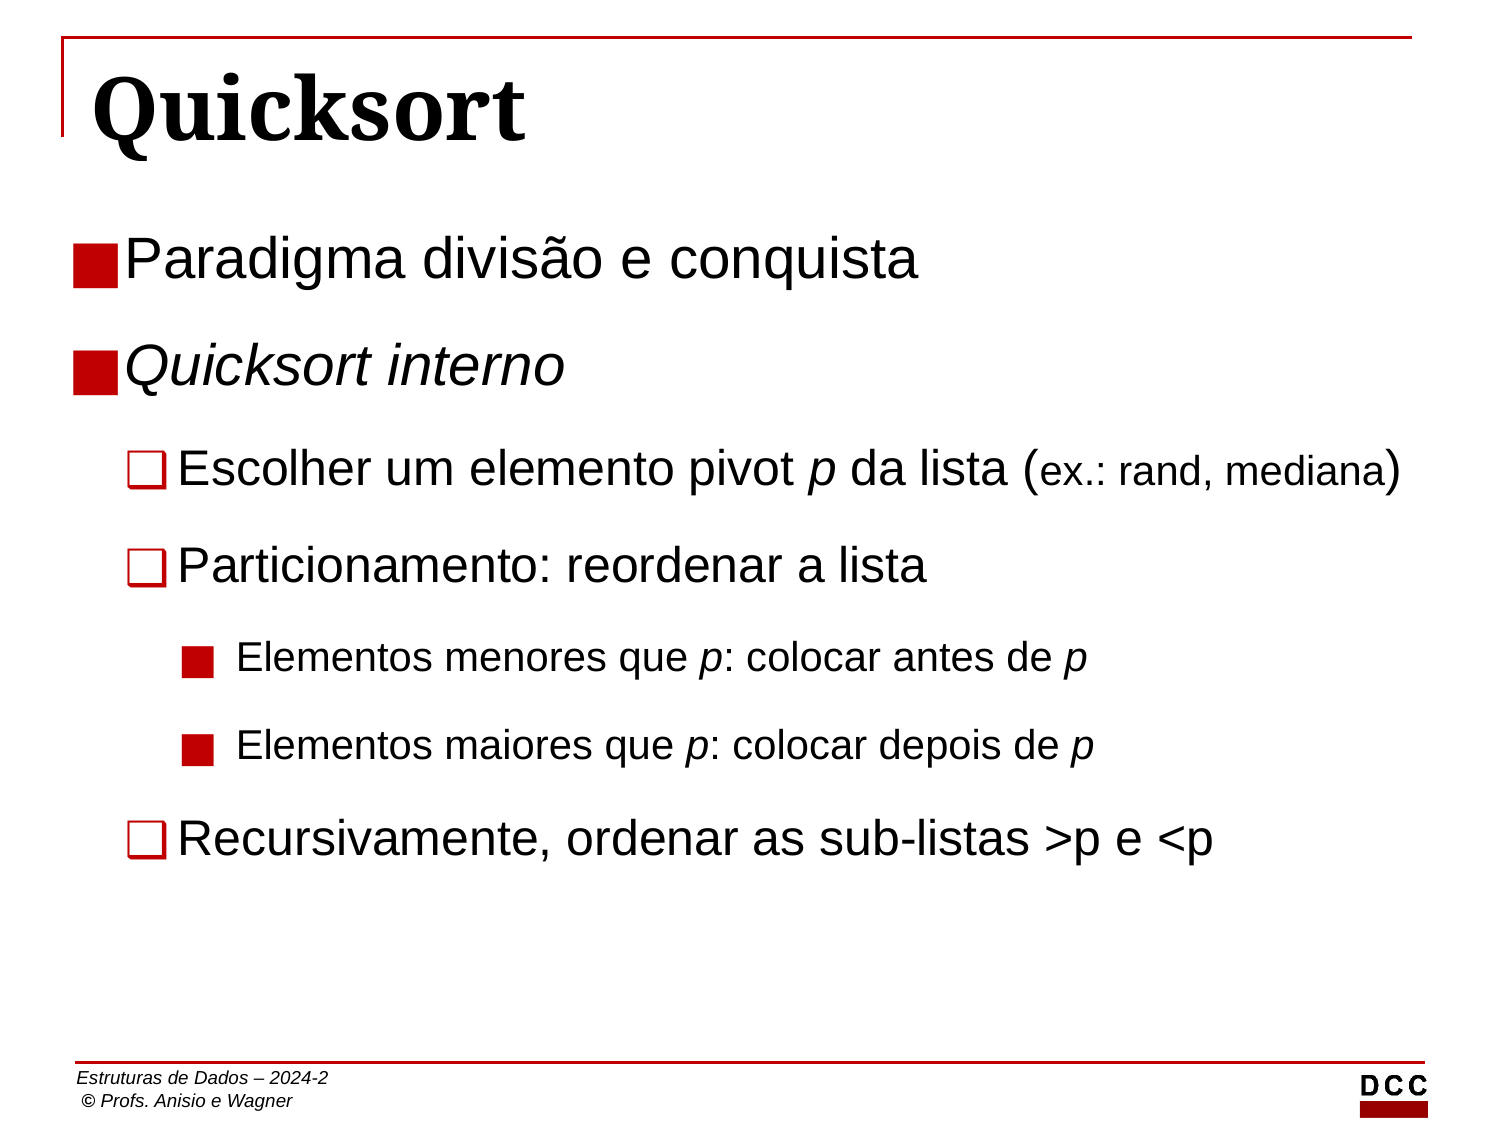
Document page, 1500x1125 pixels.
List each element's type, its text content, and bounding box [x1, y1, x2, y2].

list Paradigma divisão e conquista Quicksort interno Escolher um elemento pivot p da lista (ex.: rand, mediana) Particionamento: reordenar a lista Elementos menores que p: colocar antes de p Elementos maiores que p: colocar depois de p Recursivamente, ordenar as sub-listas >p e <p [53, 212, 1483, 1038]
title Quicksort [75, 45, 1425, 188]
picture [1355, 1065, 1433, 1124]
